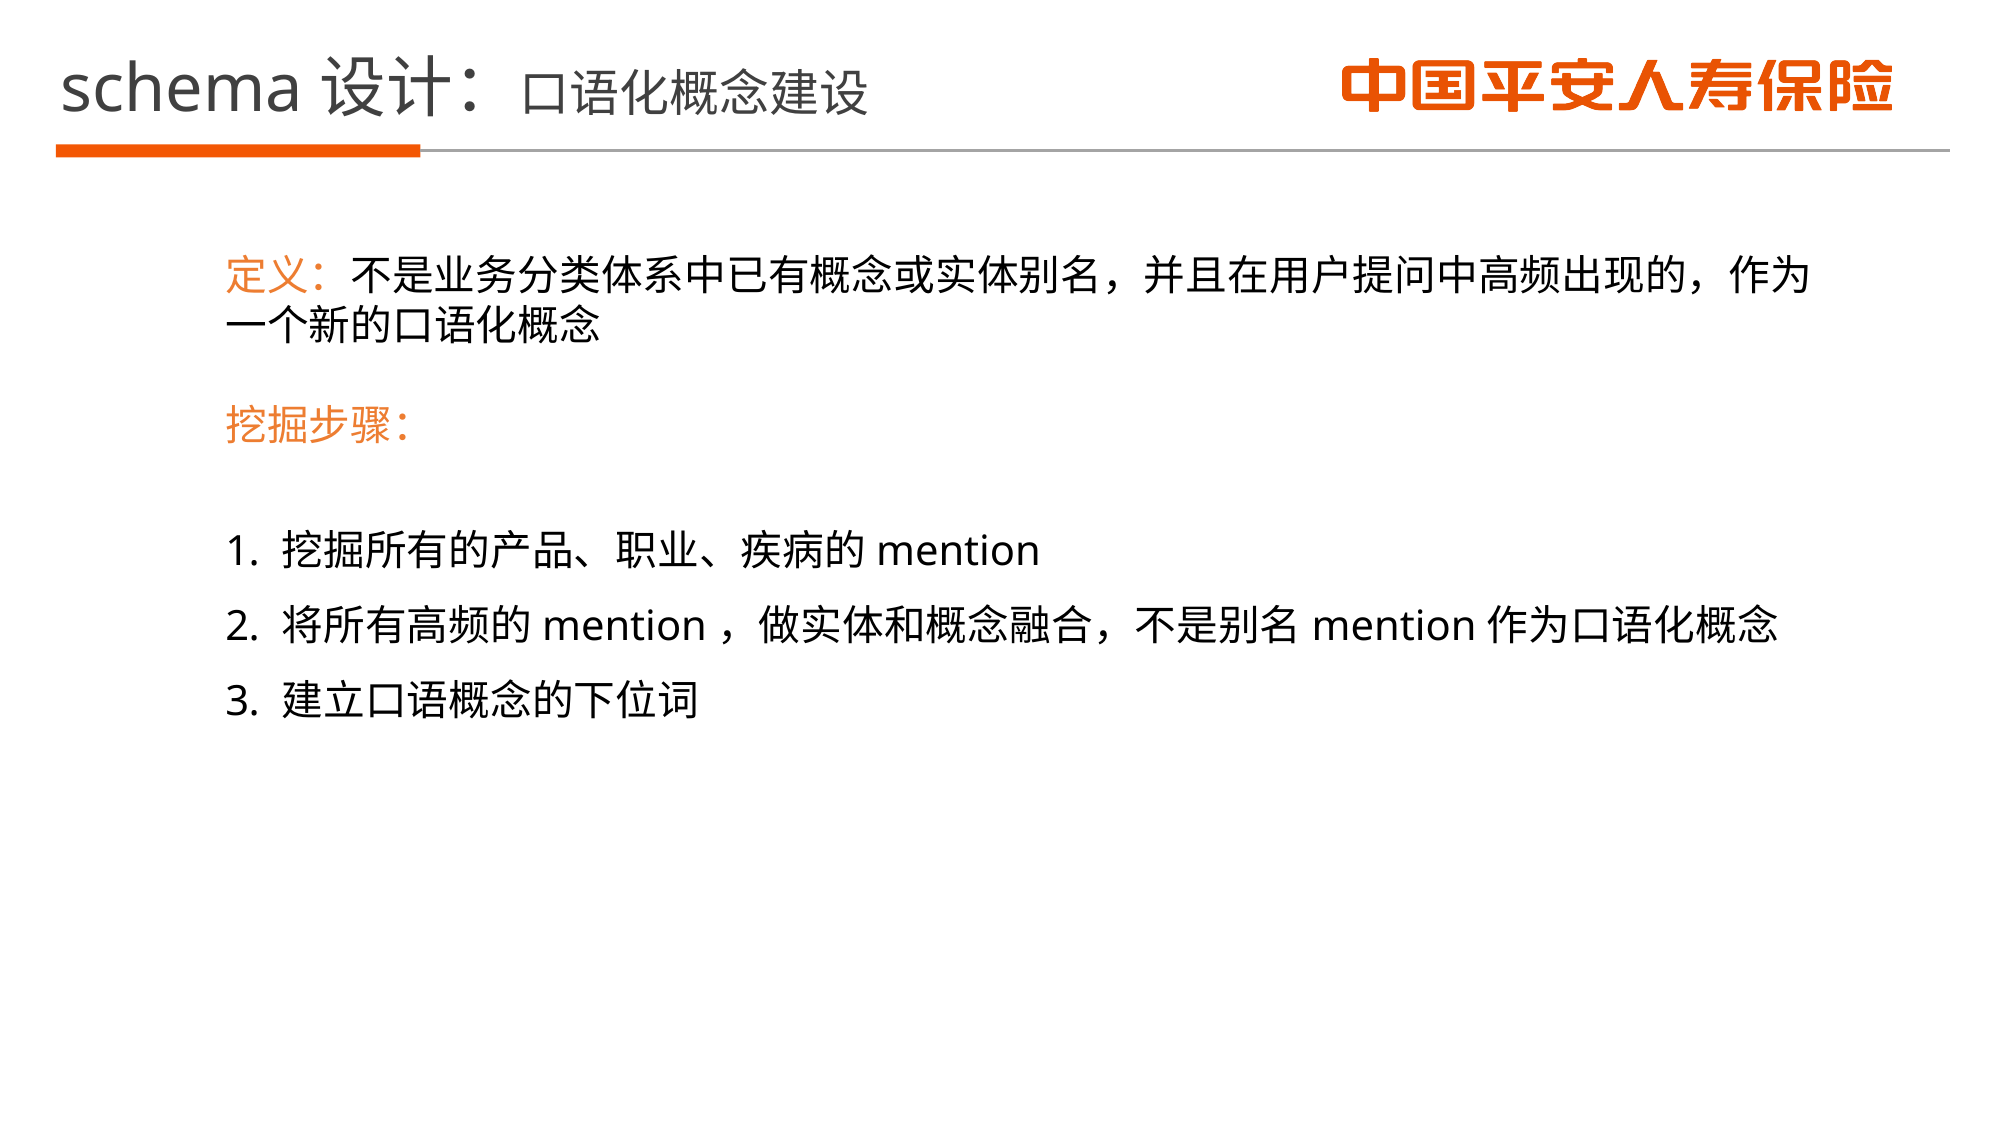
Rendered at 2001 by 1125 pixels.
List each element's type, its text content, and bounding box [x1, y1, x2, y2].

text_box 定义：不是业务分类体系中已有概念或实体别名，并且在用户提问中高频出现的，作为一个新的口语化概念 挖掘步骤： 挖掘所有的产品、职业、疾病的mention 将所有高频的mention，做实体和概念融合，不是别名mention作为口语化概念 建立口语概念的下位词 [210, 241, 1862, 732]
text_box [55, 143, 422, 158]
picture [1342, 58, 1892, 112]
text_box schema设计：口语化概念建设 [45, 37, 1917, 132]
